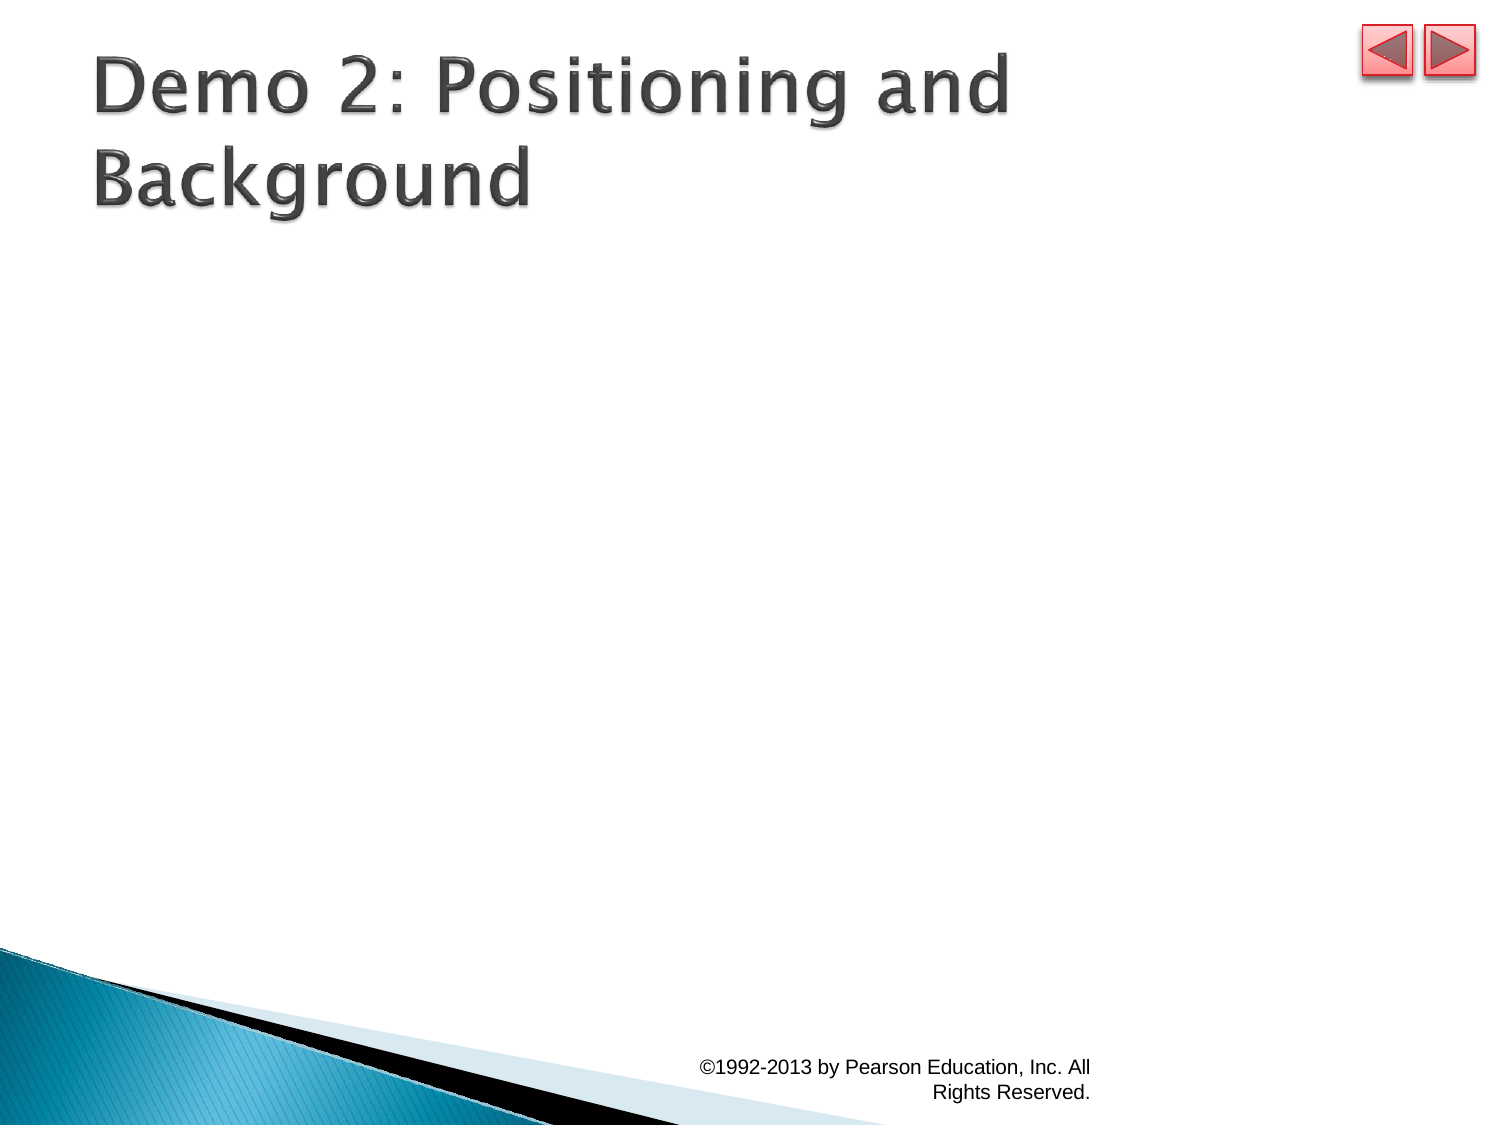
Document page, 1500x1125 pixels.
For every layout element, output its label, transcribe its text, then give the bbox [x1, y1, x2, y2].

picture [1352, 21, 1484, 90]
text_box [94, 52, 1009, 225]
footer ©1992-2013 by Pearson Education, Inc. All Rights Reserved. [691, 1053, 1092, 1125]
picture [0, 948, 558, 1125]
